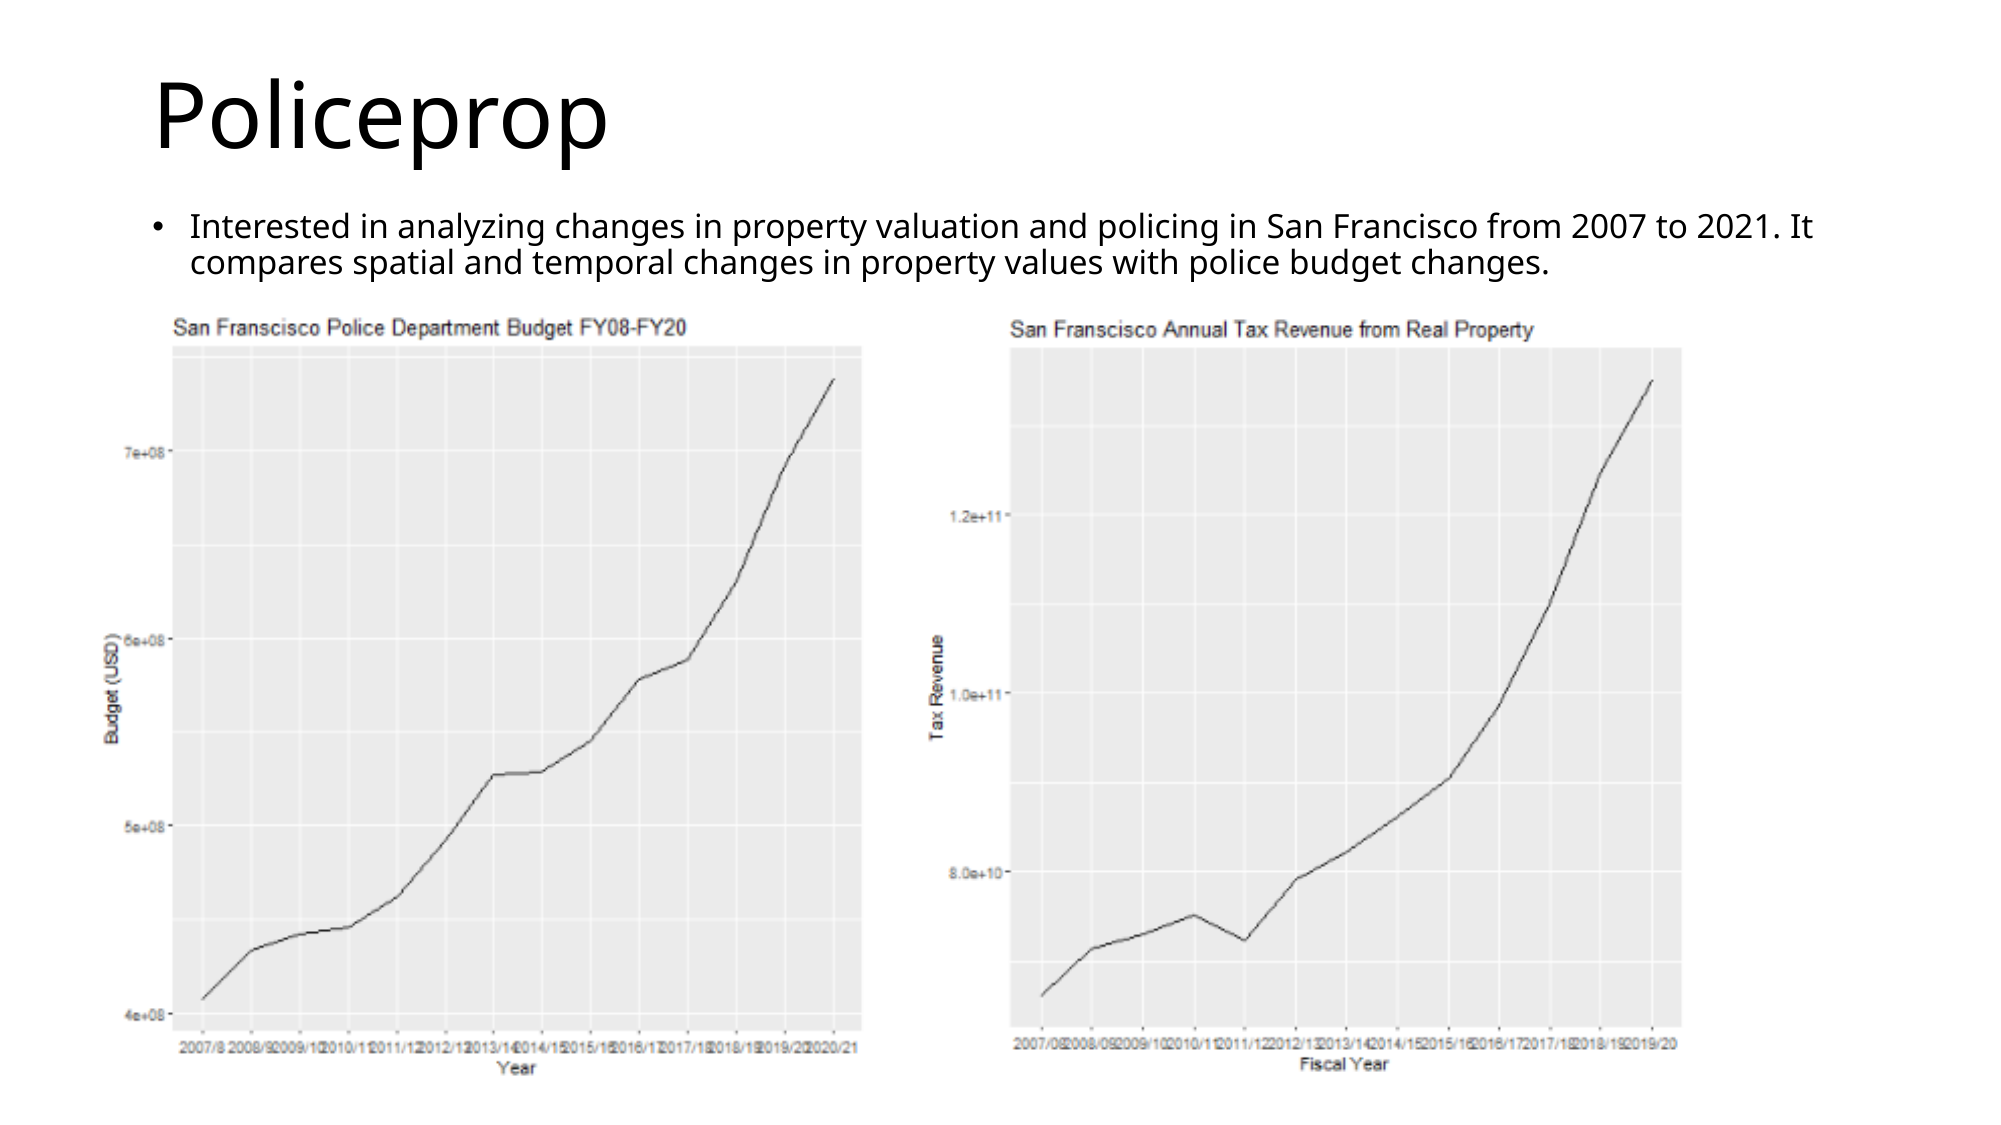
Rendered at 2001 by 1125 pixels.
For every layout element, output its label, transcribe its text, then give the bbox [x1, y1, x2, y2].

picture [98, 310, 870, 1079]
text_box Policeprop [137, 59, 1863, 179]
list Interested in analyzing changes in property valuation and policing in San Francisco from 2007 to 2021. It compares spatial and temporal changes in property values with police budget changes. [137, 202, 1863, 460]
picture [923, 312, 1684, 1079]
